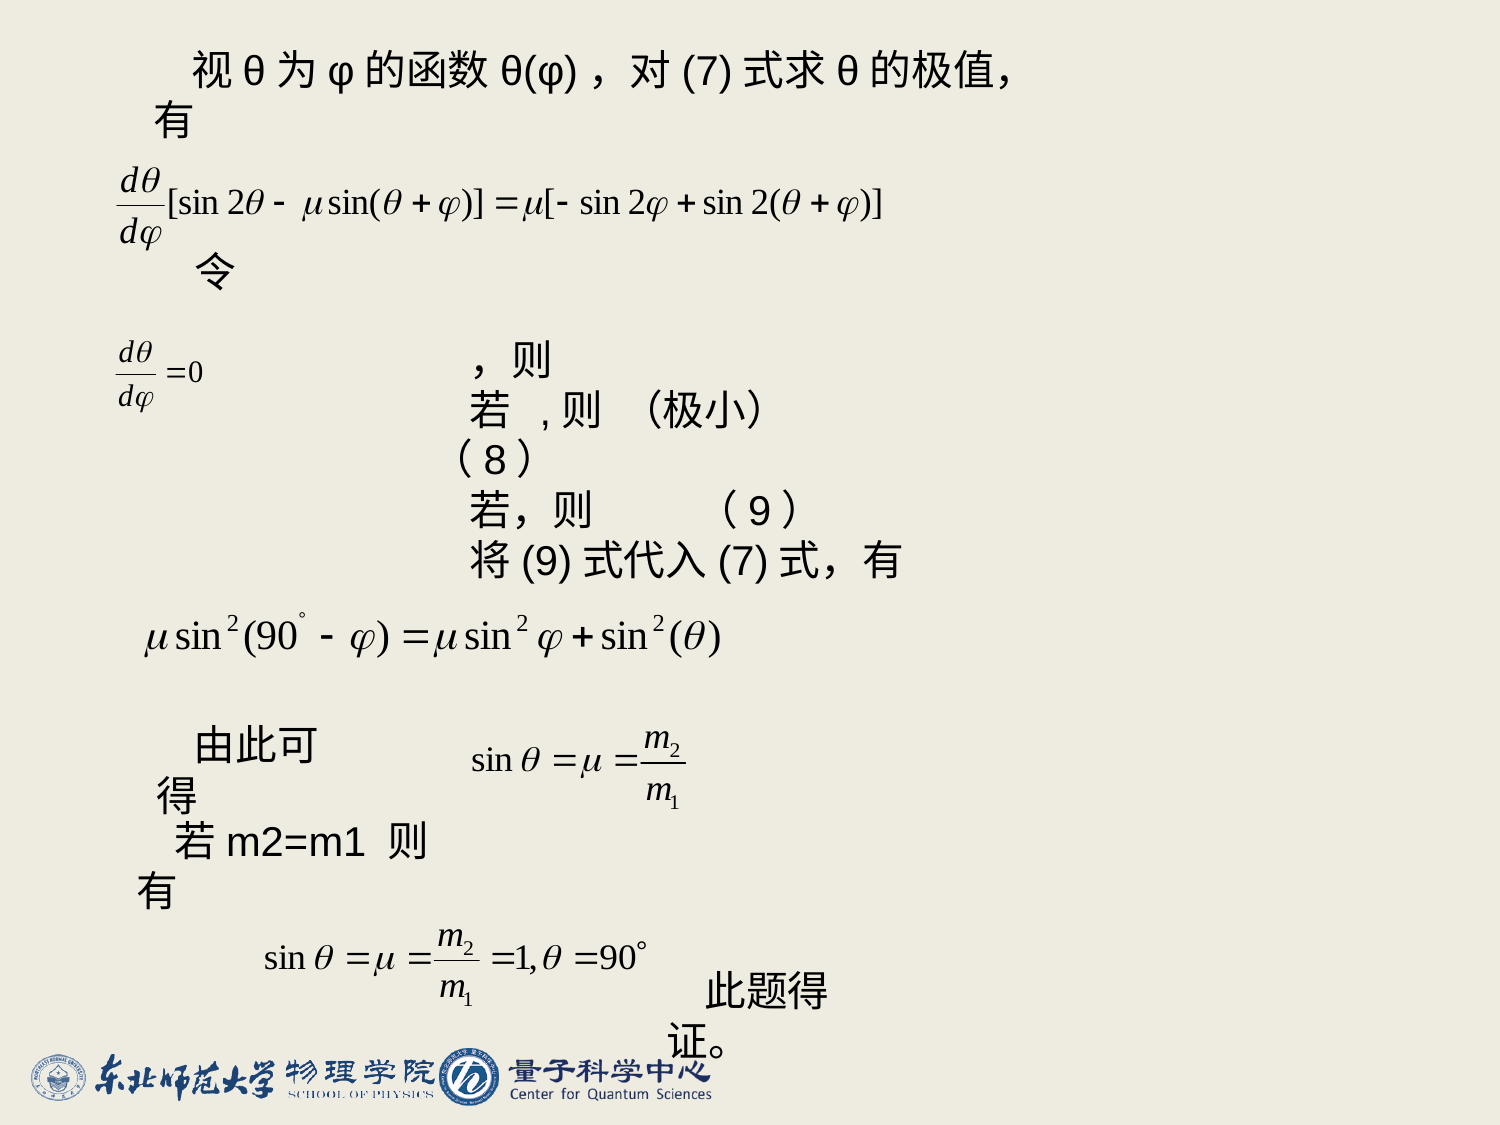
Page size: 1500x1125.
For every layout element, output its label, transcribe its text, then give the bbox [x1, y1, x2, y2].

picture [110, 332, 208, 420]
text_box 若m2=m1 则有 [121, 832, 477, 898]
text_box 此题得证。 [651, 981, 891, 1047]
picture [259, 912, 659, 1015]
picture [466, 714, 694, 817]
text_box 由此可得 [141, 736, 339, 802]
text_box 视θ为φ的函数θ(φ)，对(7)式求θ的极值，有 [138, 61, 1057, 177]
picture [135, 604, 731, 668]
text_box 令 [141, 270, 233, 328]
picture [110, 156, 890, 259]
picture [20, 1046, 719, 1108]
